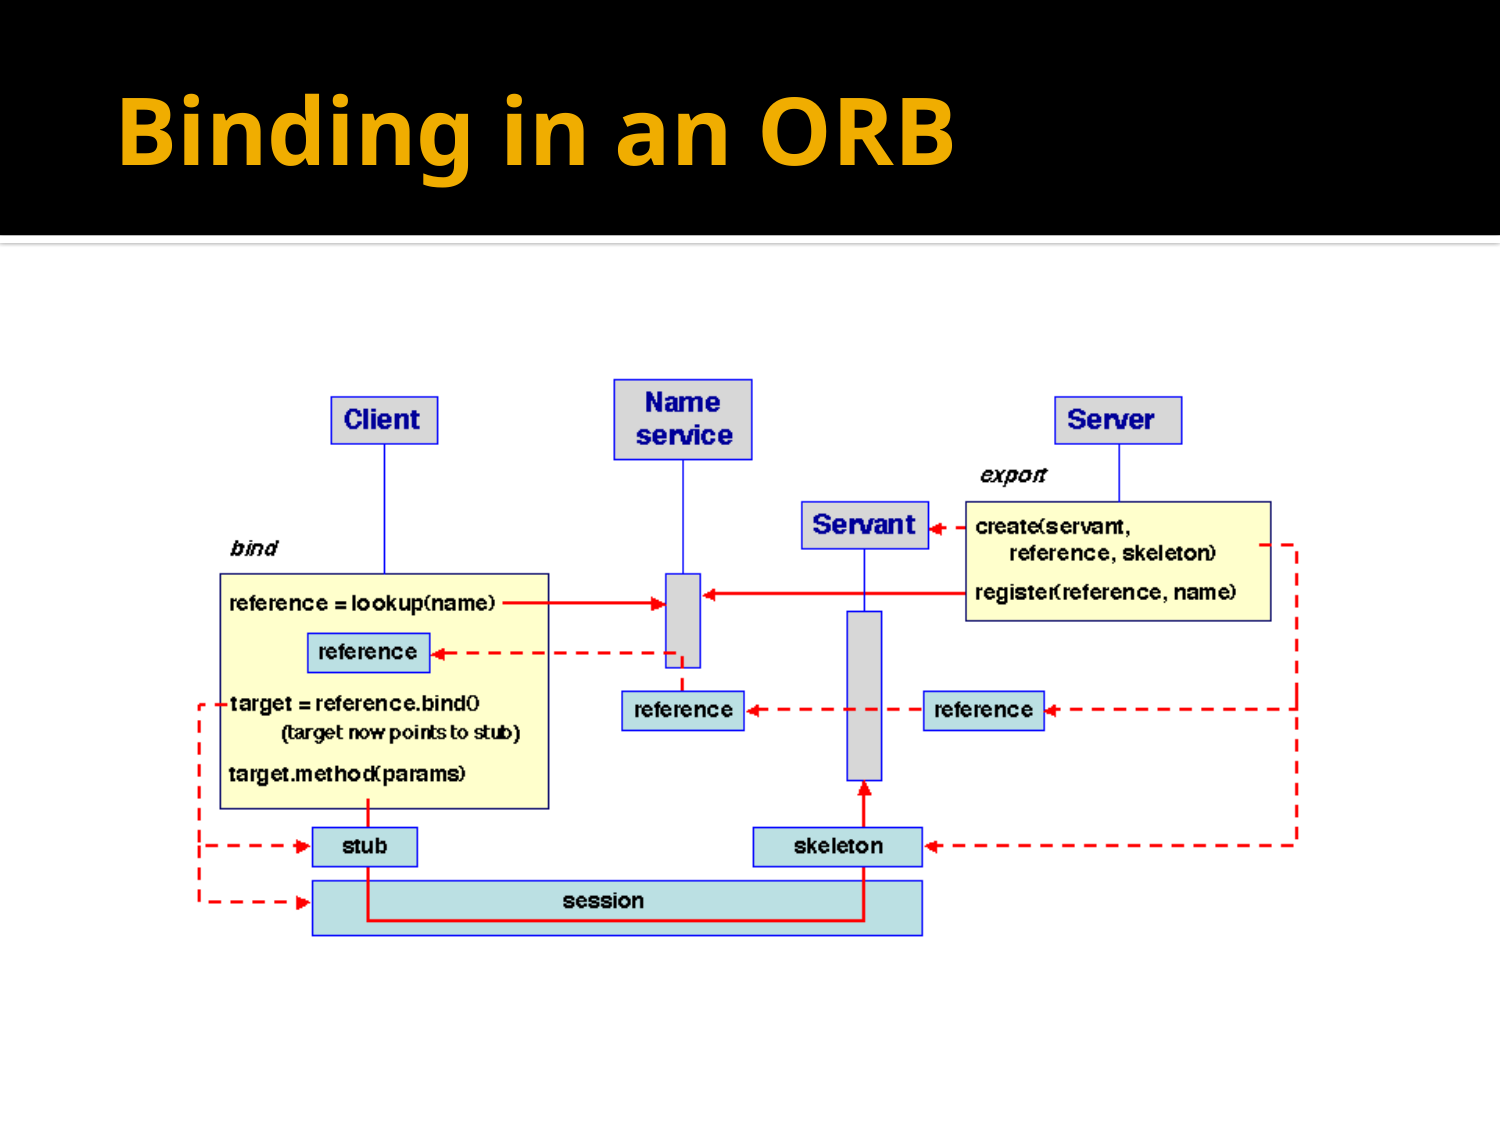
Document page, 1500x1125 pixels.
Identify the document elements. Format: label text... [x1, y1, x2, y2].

list [75, 291, 1425, 1050]
picture [187, 362, 1311, 957]
title Binding in an ORB [75, 25, 1425, 231]
